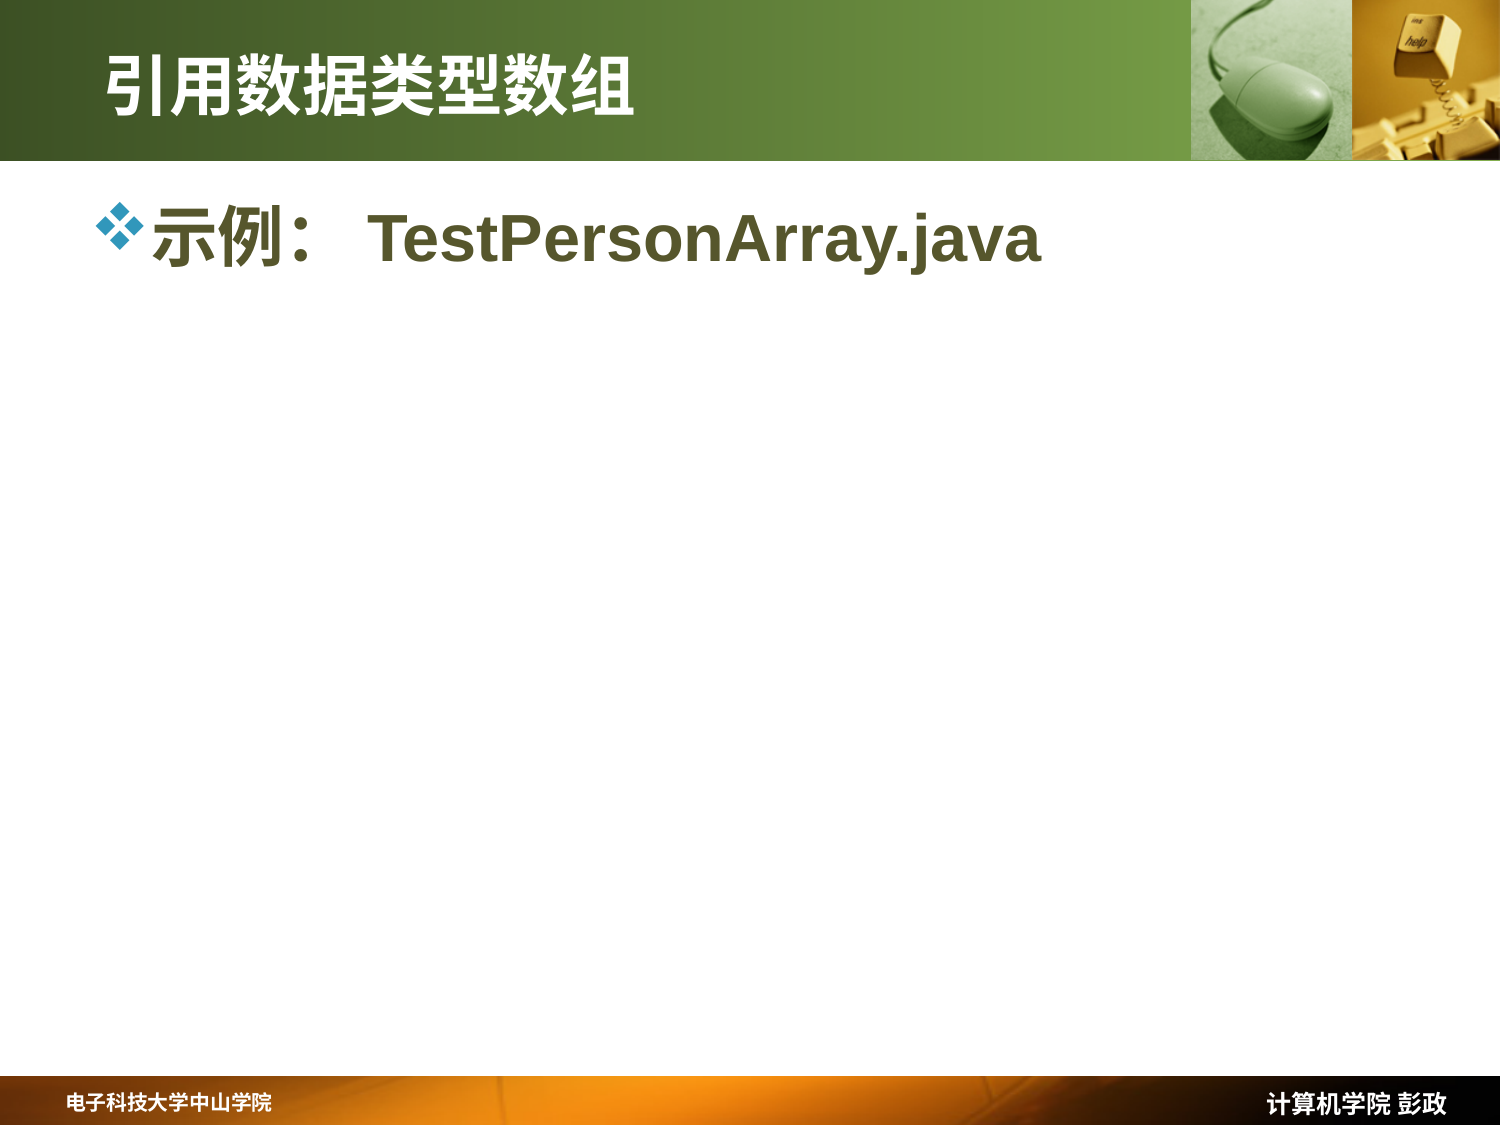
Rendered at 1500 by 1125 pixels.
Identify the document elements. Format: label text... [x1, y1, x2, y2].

slide_number 电子科技大学中山学院 [50, 1082, 500, 1125]
picture [0, 1076, 1500, 1125]
list 示例：TestPersonArray.java [75, 187, 1425, 1050]
footer 计算机学院 彭政 [1012, 1081, 1463, 1125]
picture [1191, 0, 1500, 160]
title 引用数据类型数组 [87, 37, 1175, 130]
